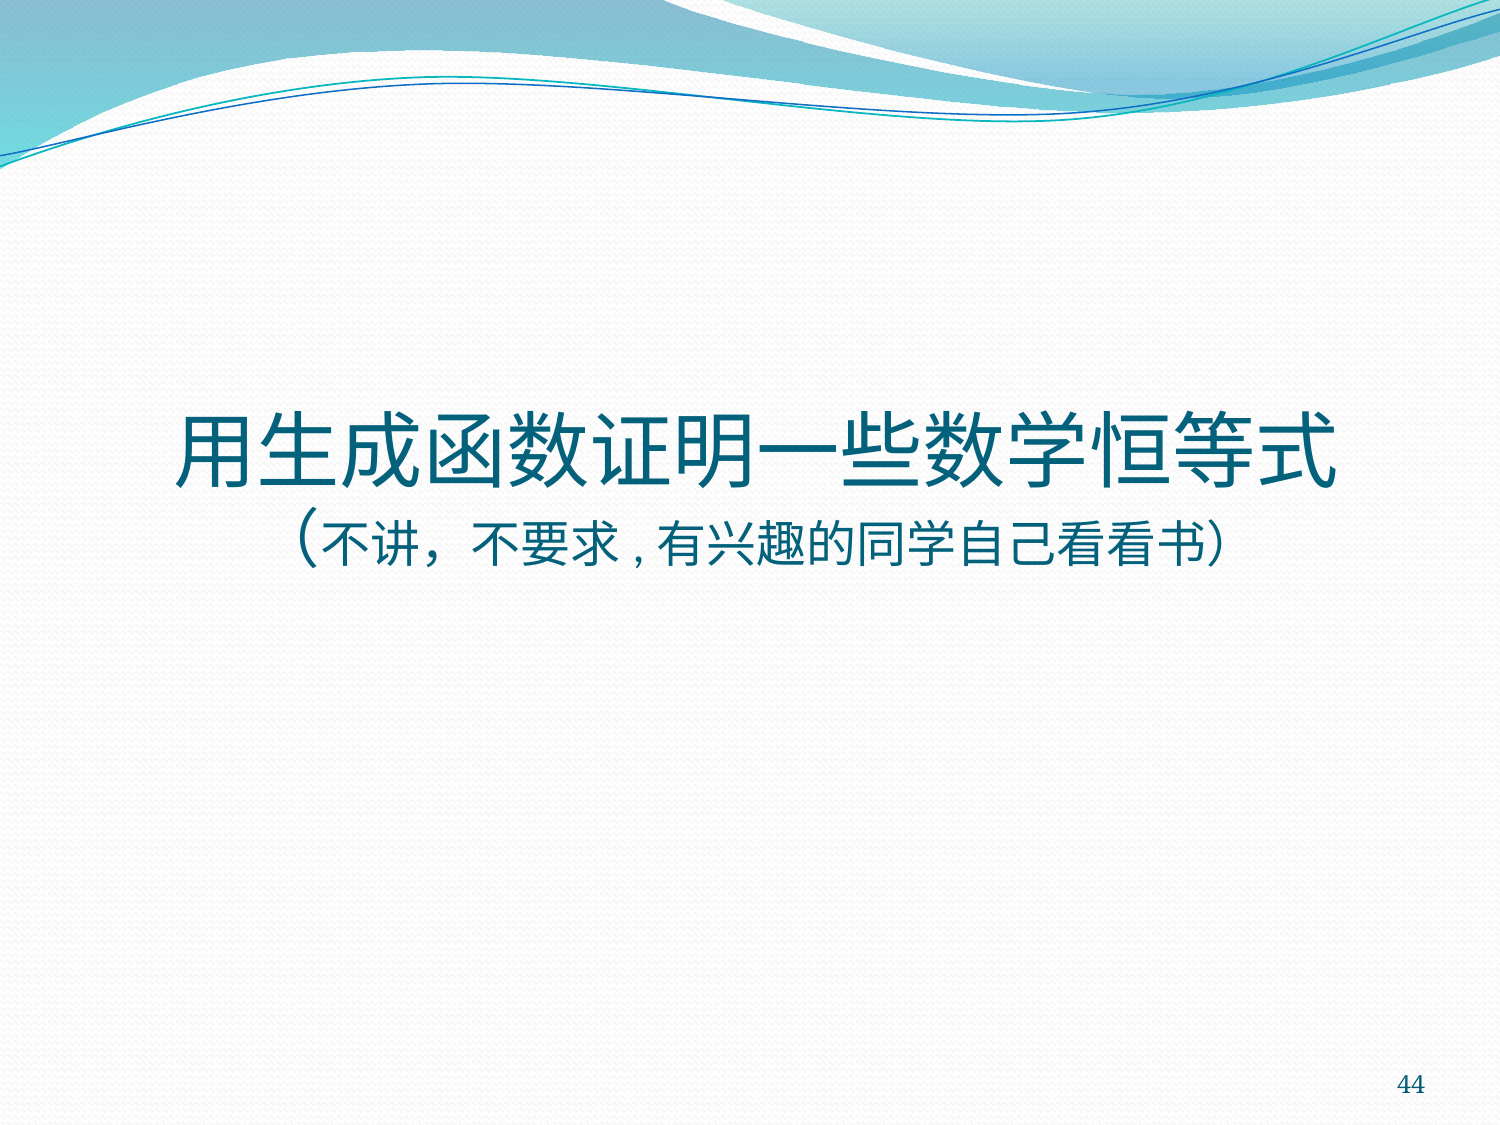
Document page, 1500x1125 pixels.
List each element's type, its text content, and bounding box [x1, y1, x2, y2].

slide_number 44 [1299, 1042, 1425, 1103]
title 用生成函数证明一些数学恒等式 （不讲，不要求,有兴趣的同学自己看看书） [75, 387, 1438, 575]
